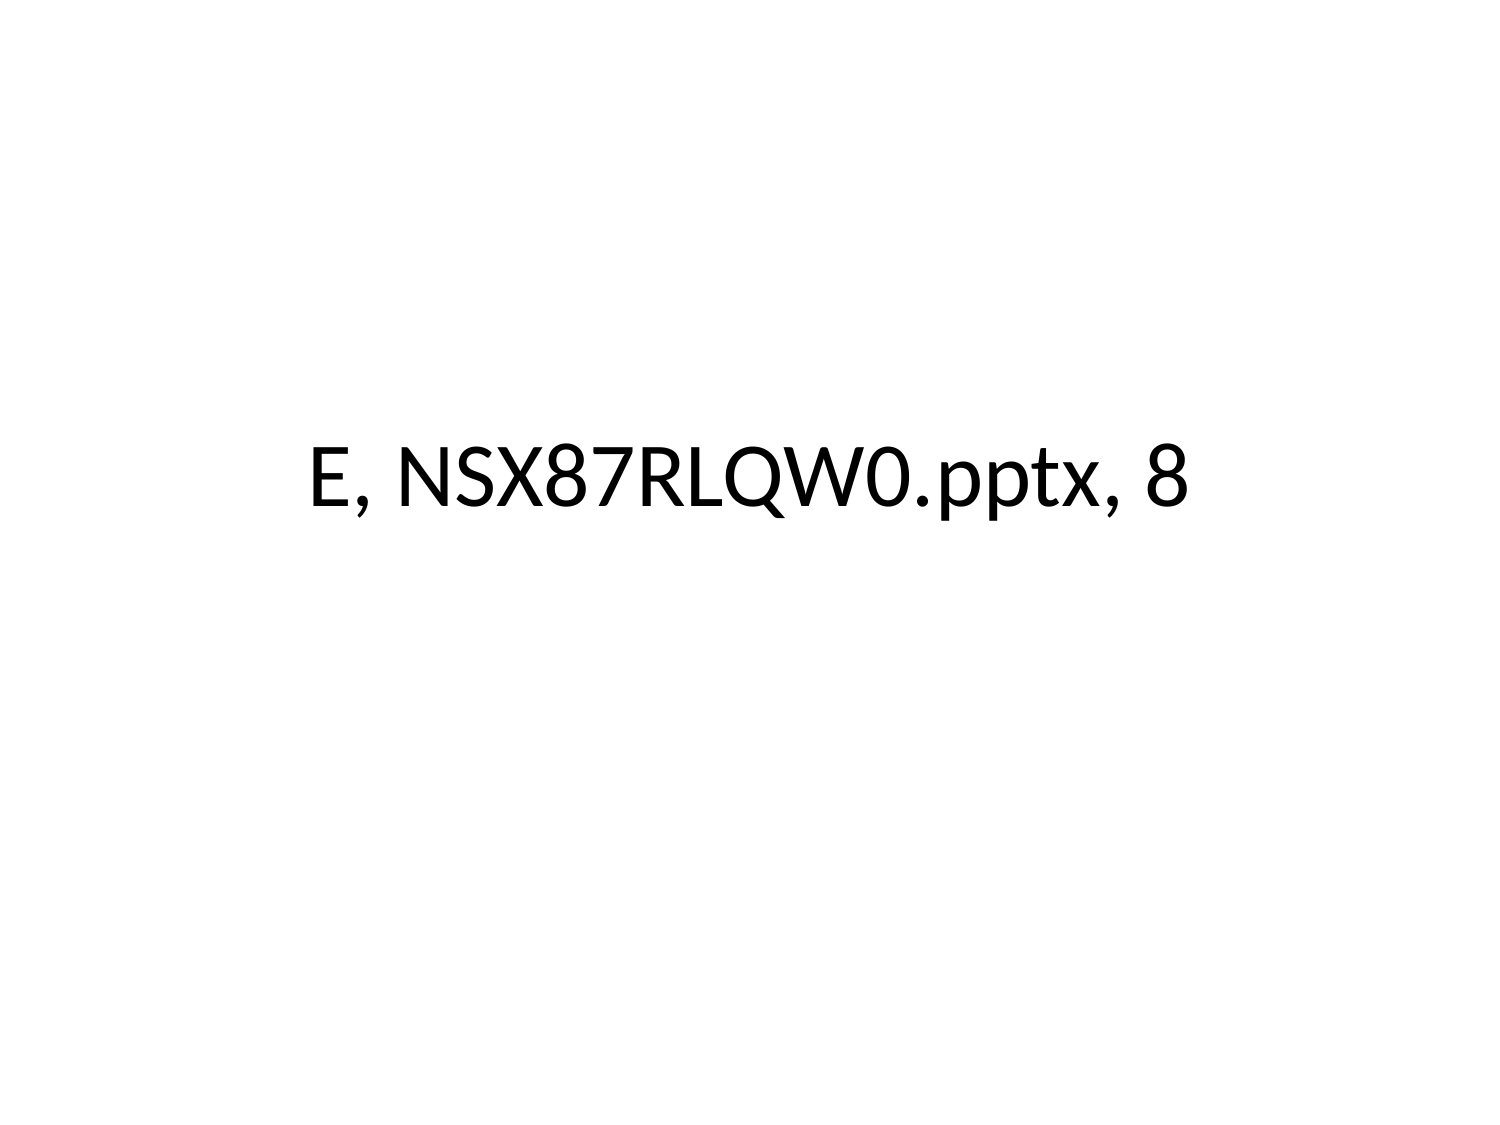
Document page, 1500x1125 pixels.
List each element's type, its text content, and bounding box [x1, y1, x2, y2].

title E, NSX87RLQW0.pptx, 8 [112, 349, 1388, 591]
